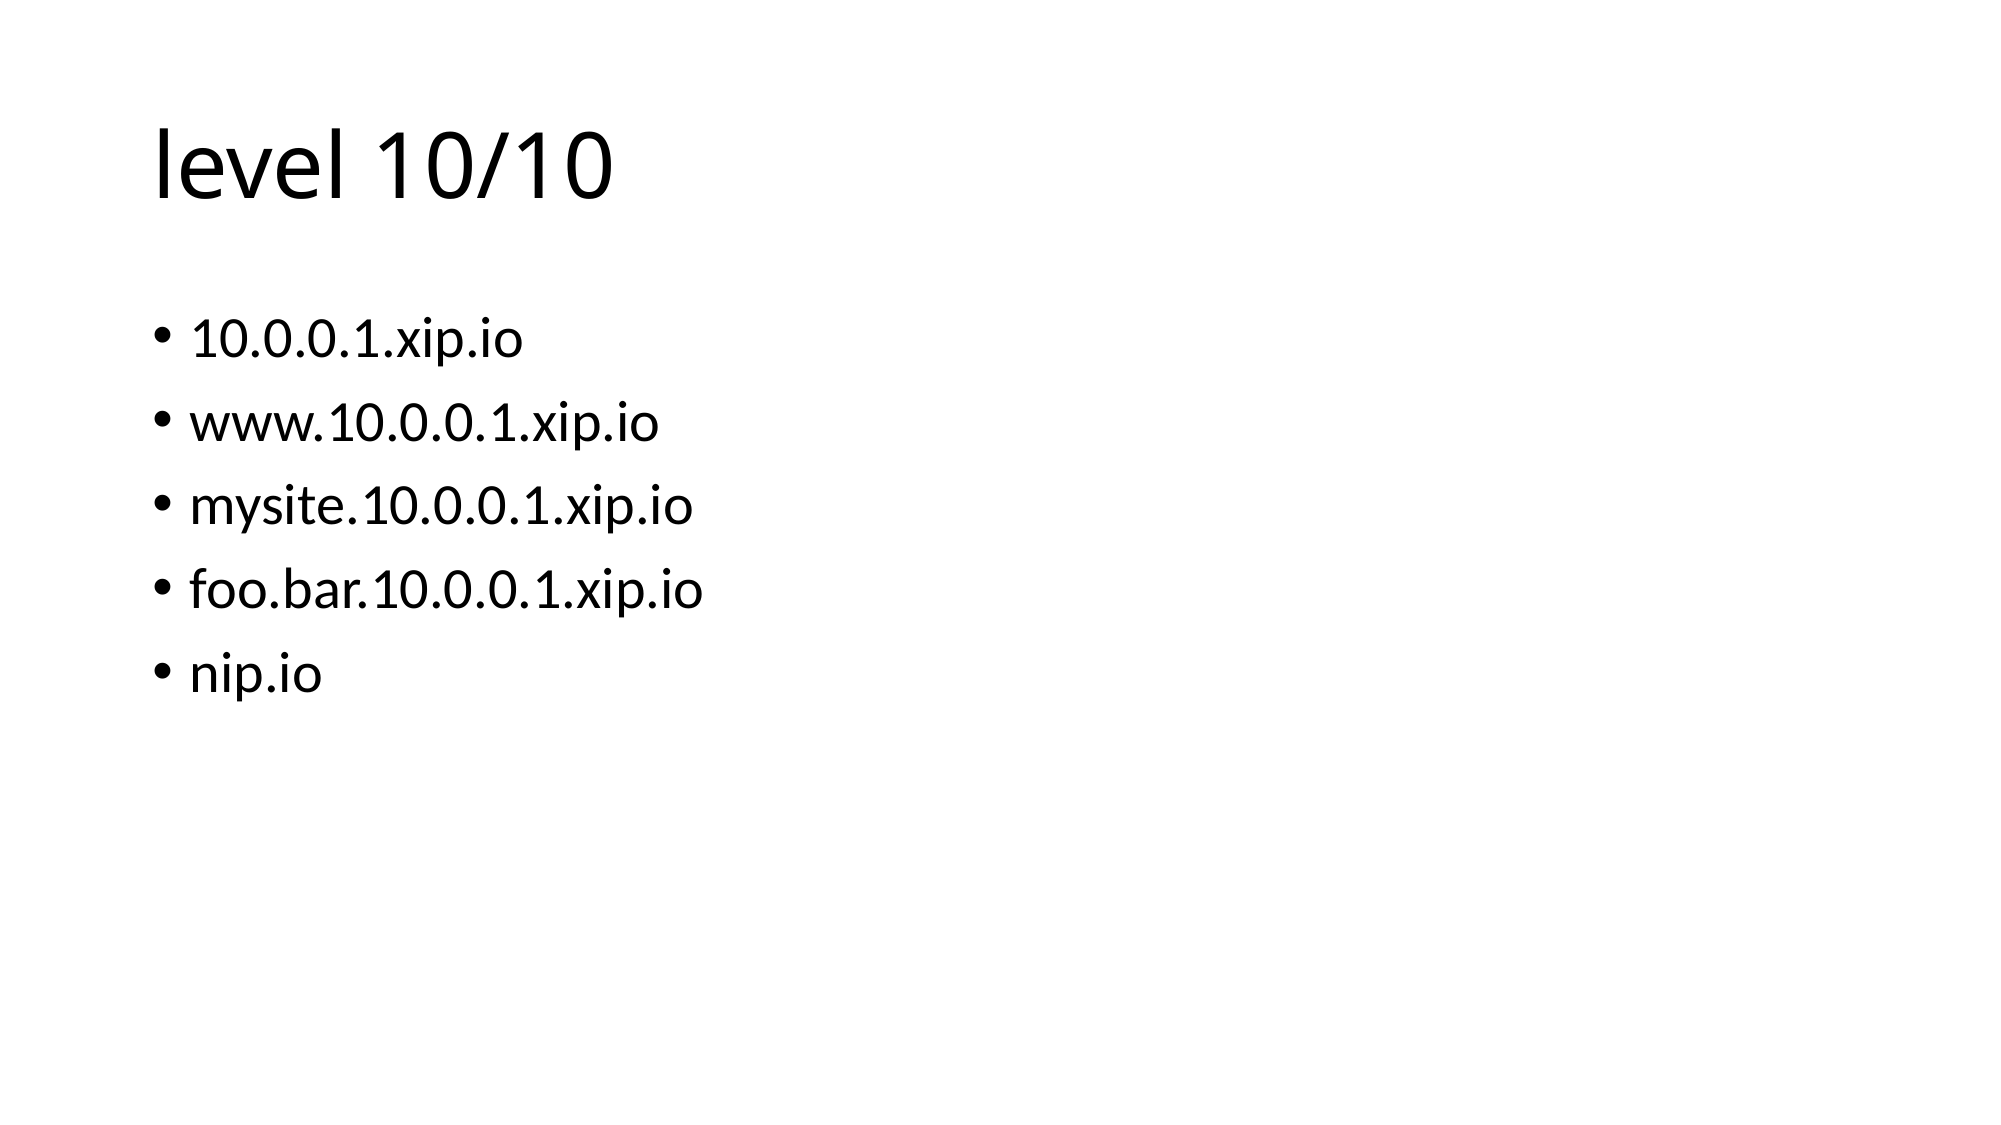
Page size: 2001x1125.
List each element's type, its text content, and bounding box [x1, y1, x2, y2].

list 10.0.0.1.xip.io www.10.0.0.1.xip.io mysite.10.0.0.1.xip.io foo.bar.10.0.0.1.xip.io nip.io [137, 299, 1863, 1014]
title level 10/10 [137, 59, 1863, 278]
